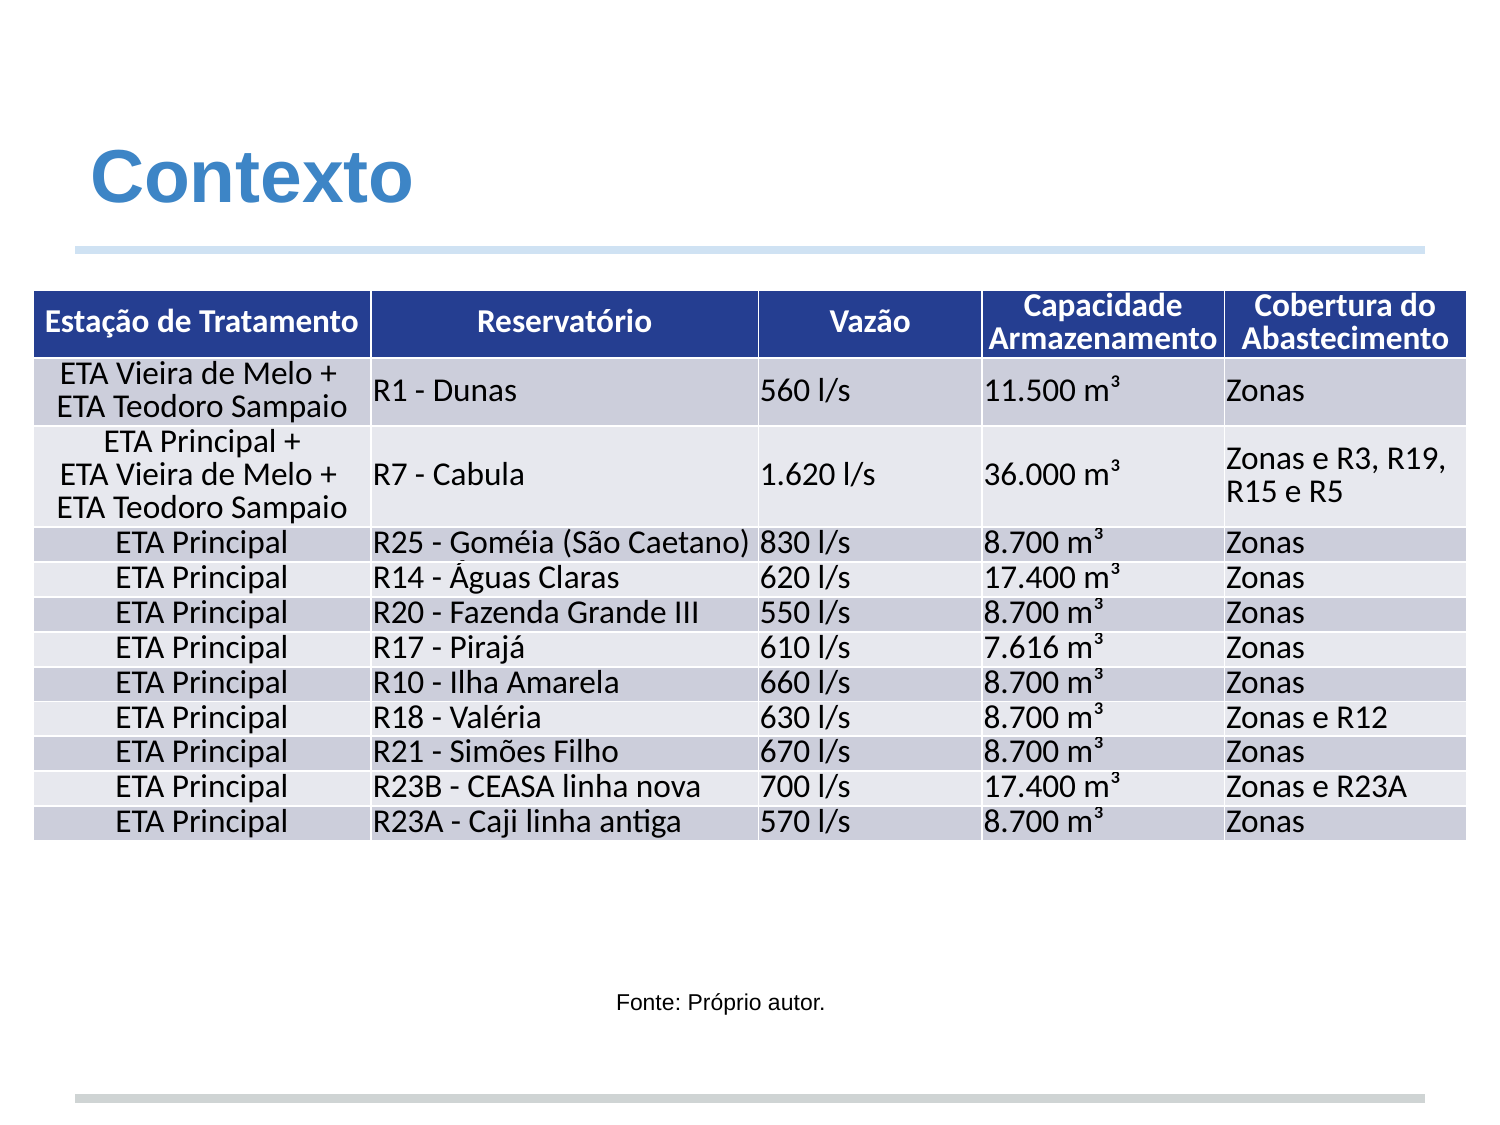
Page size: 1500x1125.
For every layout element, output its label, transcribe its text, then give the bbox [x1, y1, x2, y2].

table_cell Zonas e R12 [1225, 702, 1466, 735]
table_cell Zonas e R3, R19, R15 e R5 [1225, 427, 1466, 526]
table_cell 1.620 l/s [759, 427, 981, 526]
table_cell ETA Principal [34, 598, 370, 631]
table_cell Zonas [1225, 807, 1466, 840]
table_cell 660 l/s [759, 668, 981, 701]
table_header Reservatório [372, 291, 758, 357]
table_cell 36.000 m³ [983, 427, 1224, 526]
table_cell Zonas [1225, 737, 1466, 770]
table_cell R7 - Cabula [372, 427, 758, 526]
table_cell 830 l/s [759, 528, 981, 561]
table_header Cobertura do Abastecimento [1225, 291, 1466, 357]
table_cell ETA Principal [34, 702, 370, 735]
table_cell ETA Vieira de Melo + ETA Teodoro Sampaio [34, 359, 370, 425]
table_cell R23A - Caji linha antiga [372, 807, 758, 840]
table_cell 11.500 m³ [983, 359, 1224, 425]
table_cell R17 - Pirajá [372, 633, 758, 666]
table_header Estação de Tratamento [34, 291, 370, 357]
table_cell ETA Principal [34, 528, 370, 561]
table_cell ETA Principal [34, 563, 370, 596]
table_cell 620 l/s [759, 563, 981, 596]
table_cell 630 l/s [759, 702, 981, 735]
table_cell Zonas e R23A [1225, 772, 1466, 805]
table_cell R23B - CEASA linha nova [372, 772, 758, 805]
table_cell 8.700 m³ [983, 702, 1224, 735]
table_cell Zonas [1225, 563, 1466, 596]
table_cell R10 - Ilha Amarela [372, 668, 758, 701]
table_cell 8.700 m³ [983, 668, 1224, 701]
table_cell ETA Principal [34, 668, 370, 701]
table_cell 610 l/s [759, 633, 981, 666]
table_cell R18 - Valéria [372, 702, 758, 735]
table_header Capacidade Armazenamento [983, 291, 1224, 357]
table_cell 7.616 m³ [983, 633, 1224, 666]
table_cell ETA Principal [34, 772, 370, 805]
text_box Fonte: Próprio autor. [601, 980, 842, 1023]
table_cell 550 l/s [759, 598, 981, 631]
table_cell R14 - Águas Claras [372, 563, 758, 596]
table_header Vazão [759, 291, 981, 357]
table_cell ETA Principal + ETA Vieira de Melo + ETA Teodoro Sampaio [34, 427, 370, 526]
table_cell 700 l/s [759, 772, 981, 805]
table_cell Zonas [1225, 668, 1466, 701]
table_cell R25 - Goméia (São Caetano) [372, 528, 758, 561]
table_cell 570 l/s [759, 807, 981, 840]
table_cell ETA Principal [34, 737, 370, 770]
title Contexto [75, 45, 1425, 233]
table_cell ETA Principal [34, 633, 370, 666]
table_cell Zonas [1225, 359, 1466, 425]
table_cell ETA Principal [34, 807, 370, 840]
table_cell Zonas [1225, 528, 1466, 561]
table_cell 8.700 m³ [983, 807, 1224, 840]
table_cell R21 - Simões Filho [372, 737, 758, 770]
table_cell Zonas [1225, 598, 1466, 631]
table_cell 560 l/s [759, 359, 981, 425]
table_cell 17.400 m³ [983, 772, 1224, 805]
table_cell 8.700 m³ [983, 598, 1224, 631]
table_cell R1 - Dunas [372, 359, 758, 425]
table_cell 17.400 m³ [983, 563, 1224, 596]
table_cell 670 l/s [759, 737, 981, 770]
table_cell R20 - Fazenda Grande III [372, 598, 758, 631]
table_cell 8.700 m³ [983, 528, 1224, 561]
table_cell Zonas [1225, 633, 1466, 666]
table_cell 8.700 m³ [983, 737, 1224, 770]
